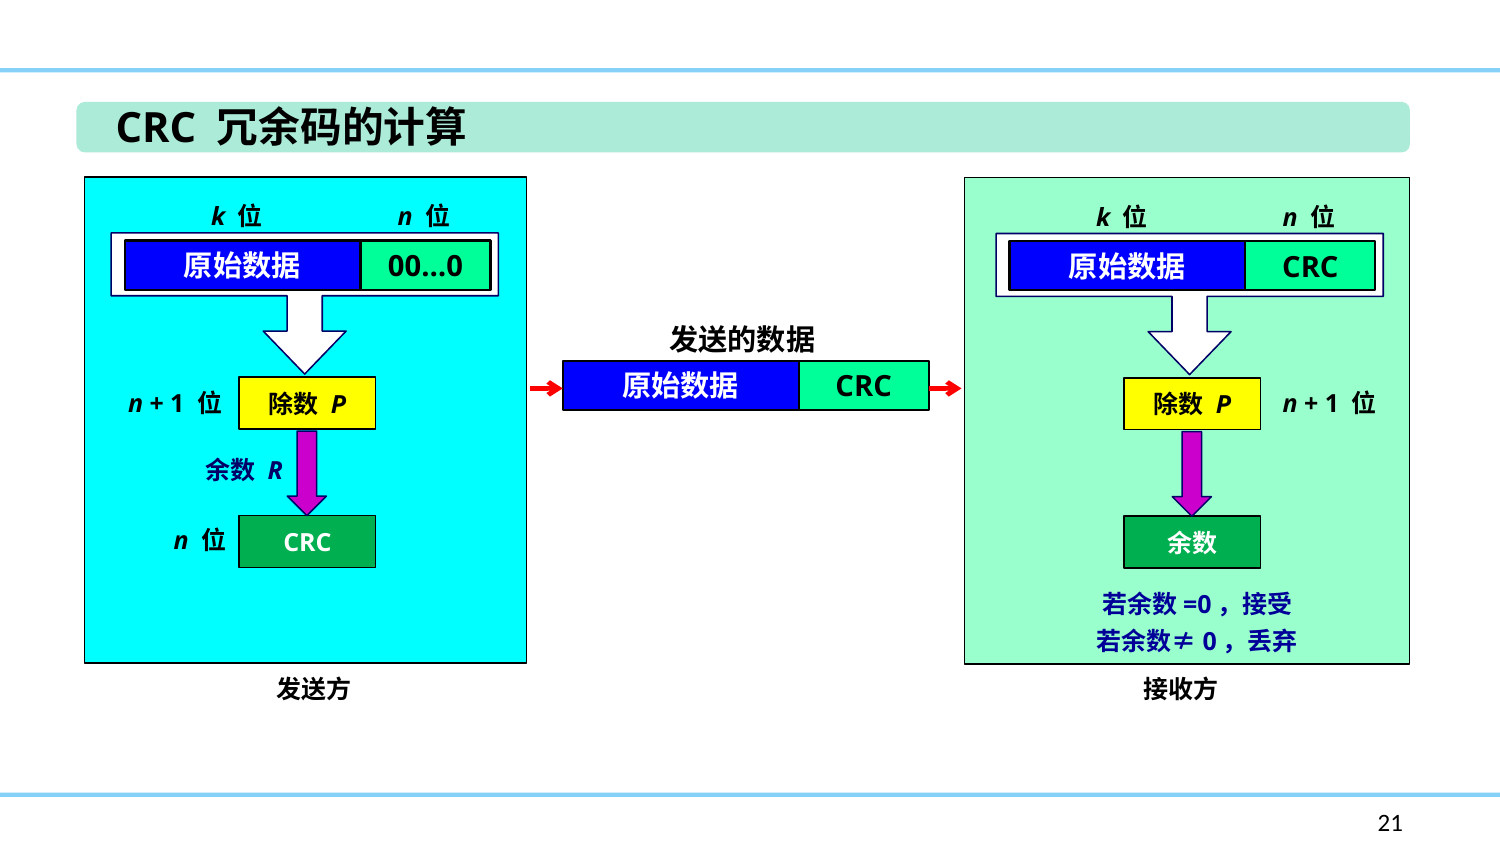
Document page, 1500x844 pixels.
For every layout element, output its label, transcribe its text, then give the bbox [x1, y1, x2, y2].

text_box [84, 176, 527, 712]
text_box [964, 177, 1410, 712]
text_box CRC 冗余码的计算 [100, 93, 483, 159]
text_box CRC [797, 359, 931, 412]
text_box 发送的数据 [654, 313, 831, 364]
text_box [483, 101, 1411, 153]
slide_number 21 [1362, 798, 1460, 844]
text_box 原始数据 [561, 359, 797, 412]
text_box [76, 101, 100, 153]
